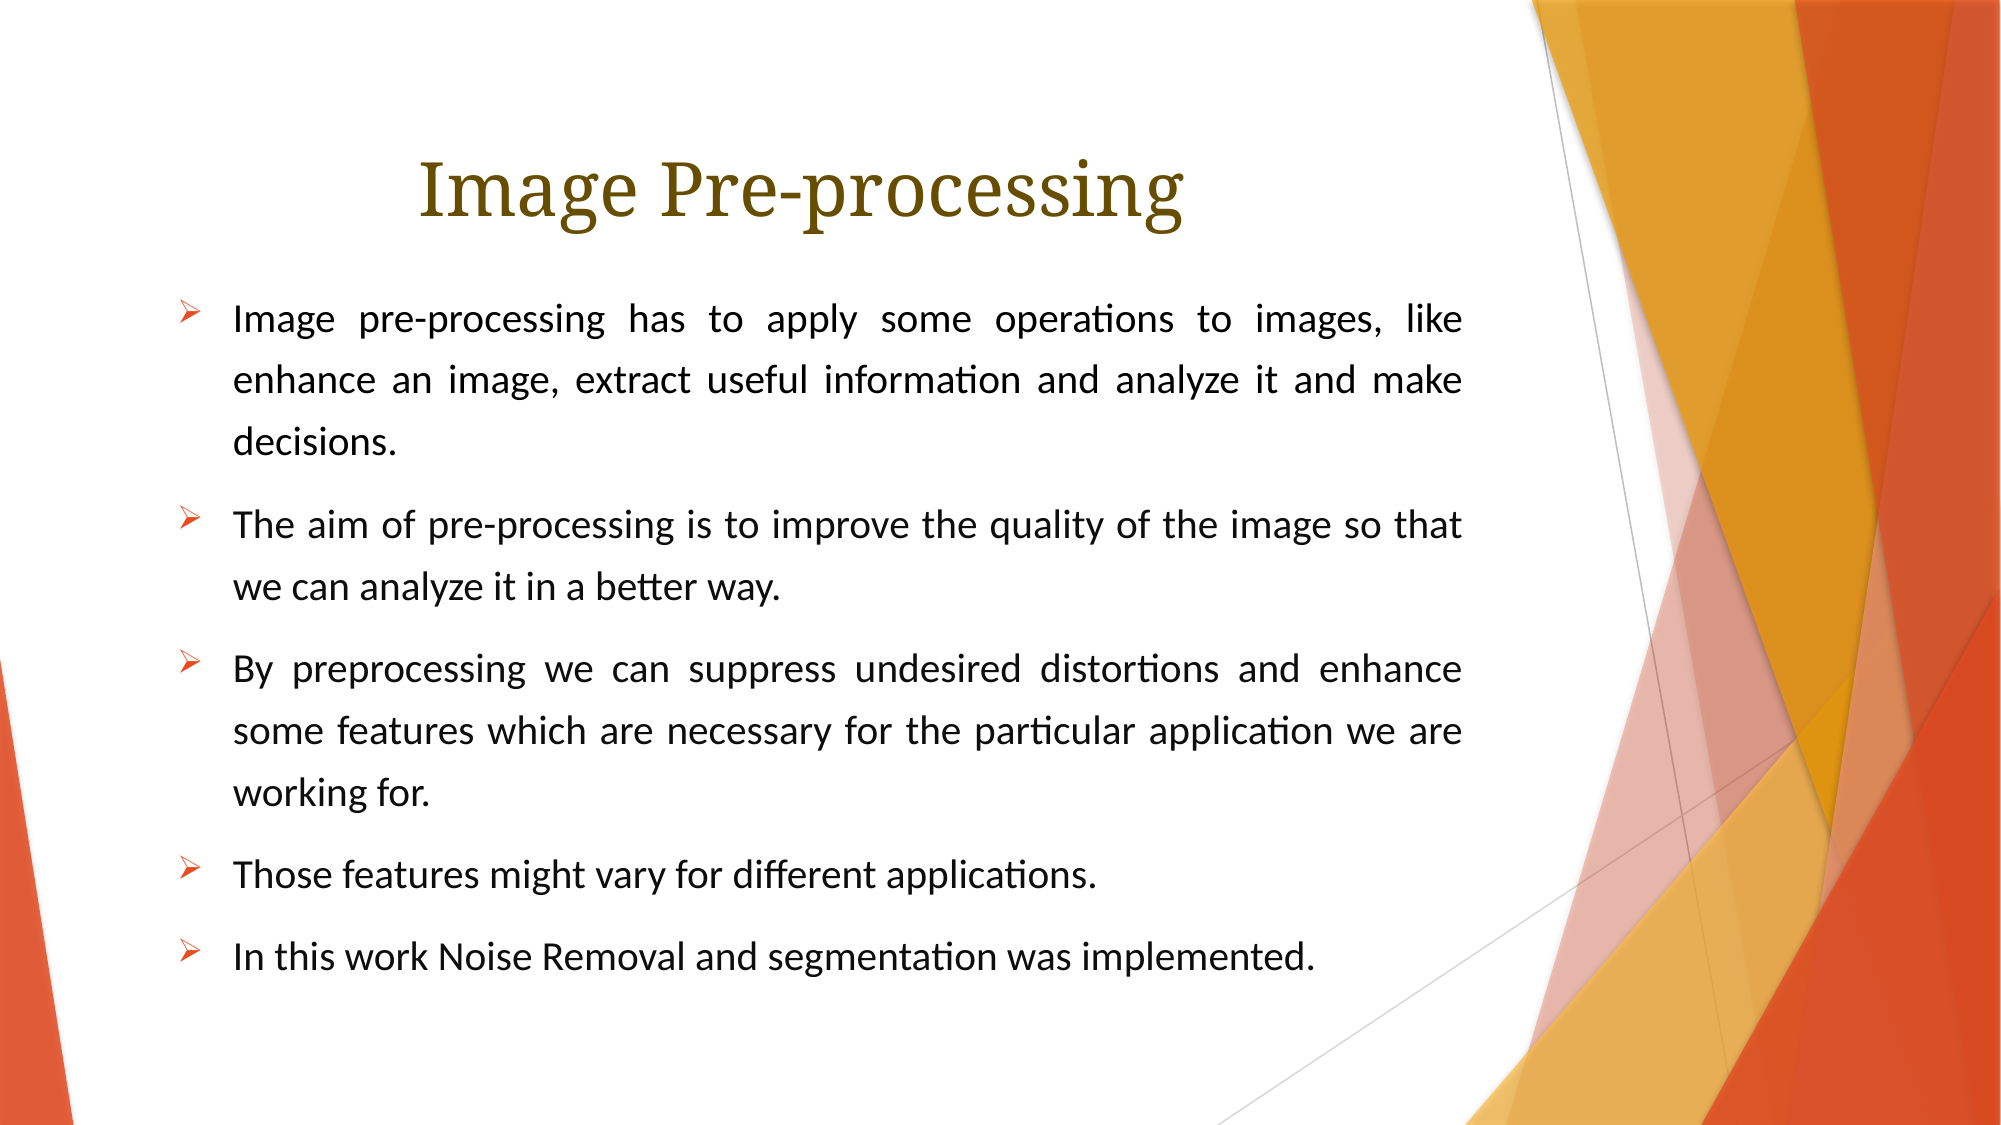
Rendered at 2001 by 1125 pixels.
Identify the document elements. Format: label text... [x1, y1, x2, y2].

list Image pre-processing has to apply some operations to images, like enhance an image, extract useful information and analyze it and make decisions. The aim of pre-processing is to improve the quality of the image so that we can analyze it in a better way. By preprocessing we can suppress undesired distortions and enhance some features which are necessary for the particular application we are working for. Those features might vary for different applications. In this work Noise Removal and segmentation was implemented. [162, 270, 1479, 992]
title Image Pre-processing [111, 133, 1522, 271]
